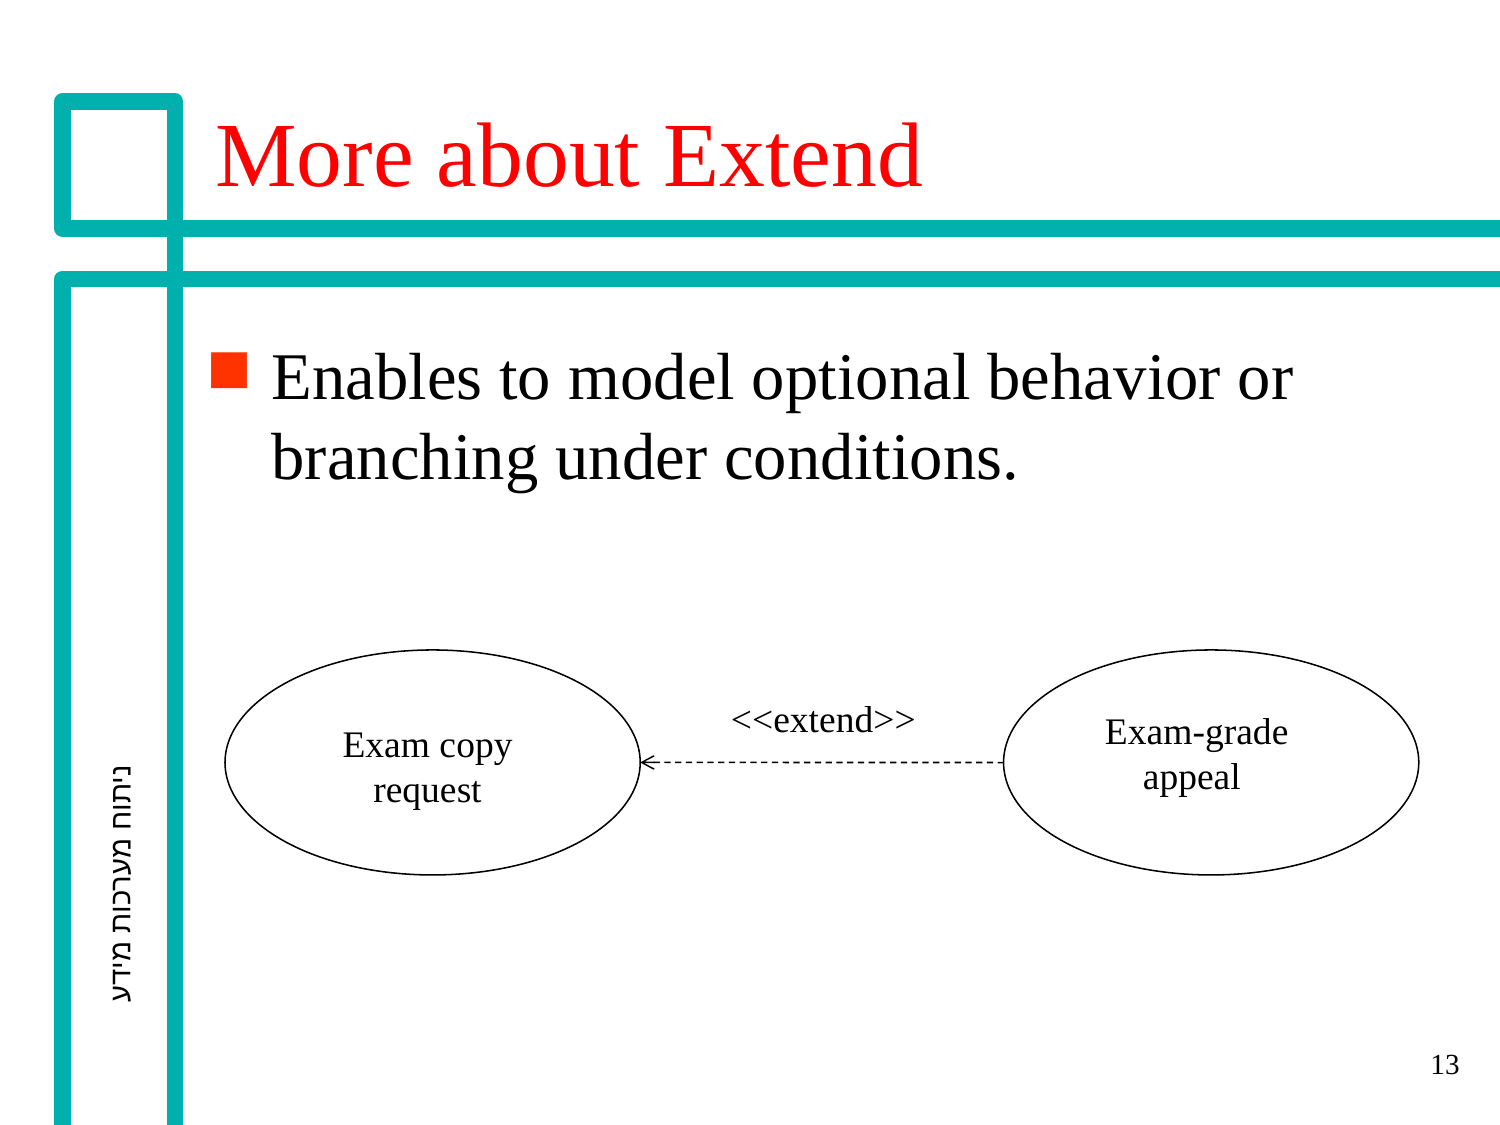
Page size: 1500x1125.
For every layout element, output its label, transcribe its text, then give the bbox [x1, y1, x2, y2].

slide_number 13 [1162, 1024, 1476, 1101]
list Enables to model optional behavior or branching under conditions. [199, 324, 1476, 1001]
footer ניתוח מערכות מידע [80, 649, 157, 1125]
title More about Extend [199, 34, 1476, 213]
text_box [224, 649, 1420, 876]
